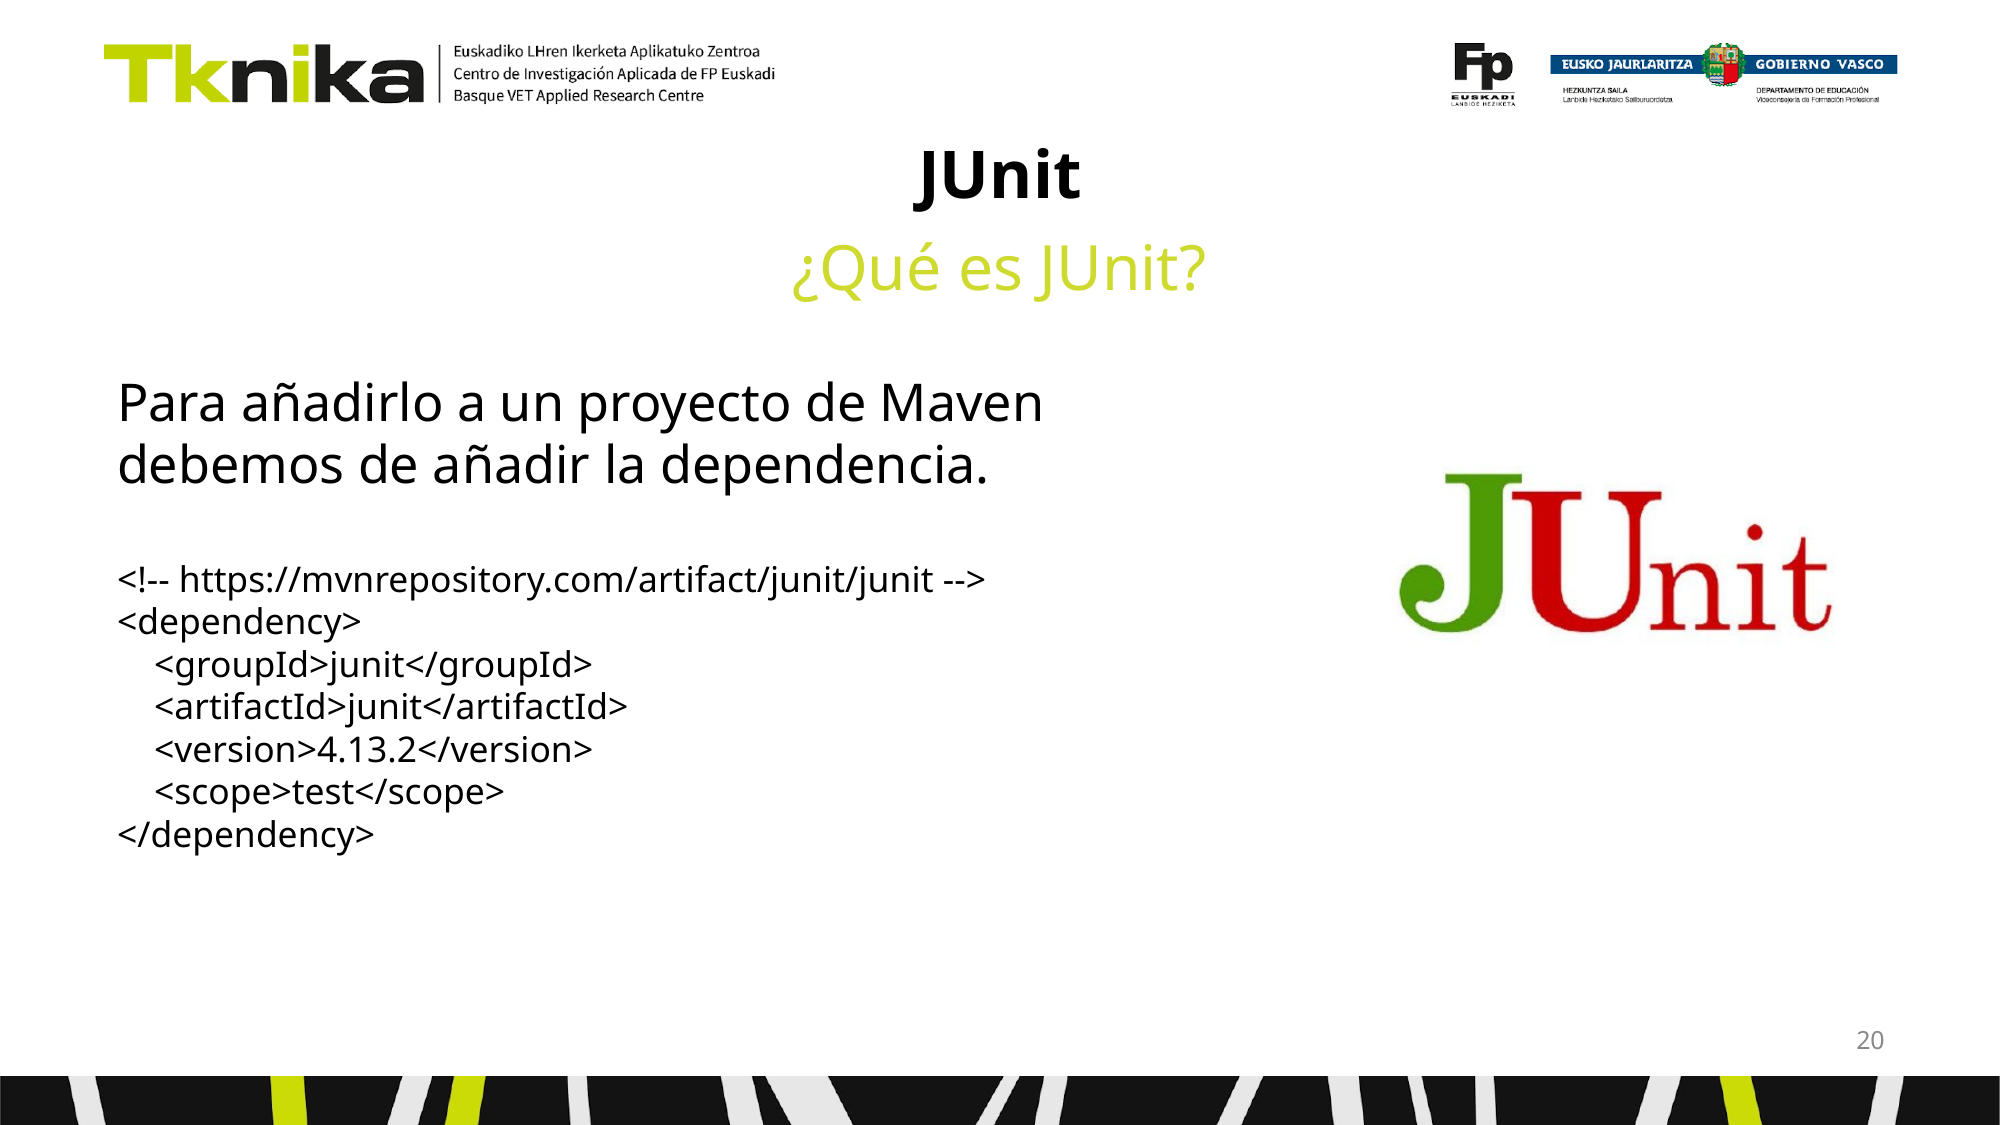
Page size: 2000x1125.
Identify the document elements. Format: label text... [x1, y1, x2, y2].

picture [102, 42, 1898, 106]
picture [0, 1076, 2000, 1125]
list Para añadirlo a un proyecto de Maven debemos de añadir la dependencia. <!-- https://mvnrepository.com/artifact/junit/junit --> <dependency> <groupId>junit</groupId> <artifactId>junit</artifactId> <version>4.13.2</version> <scope>test</scope> </dependency> [102, 361, 1284, 988]
title JUnit [99, 125, 1900, 220]
picture [1283, 395, 1950, 730]
list ¿Qué es JUnit? [102, 219, 1898, 291]
slide_number ‹#› [1433, 1011, 1900, 1072]
